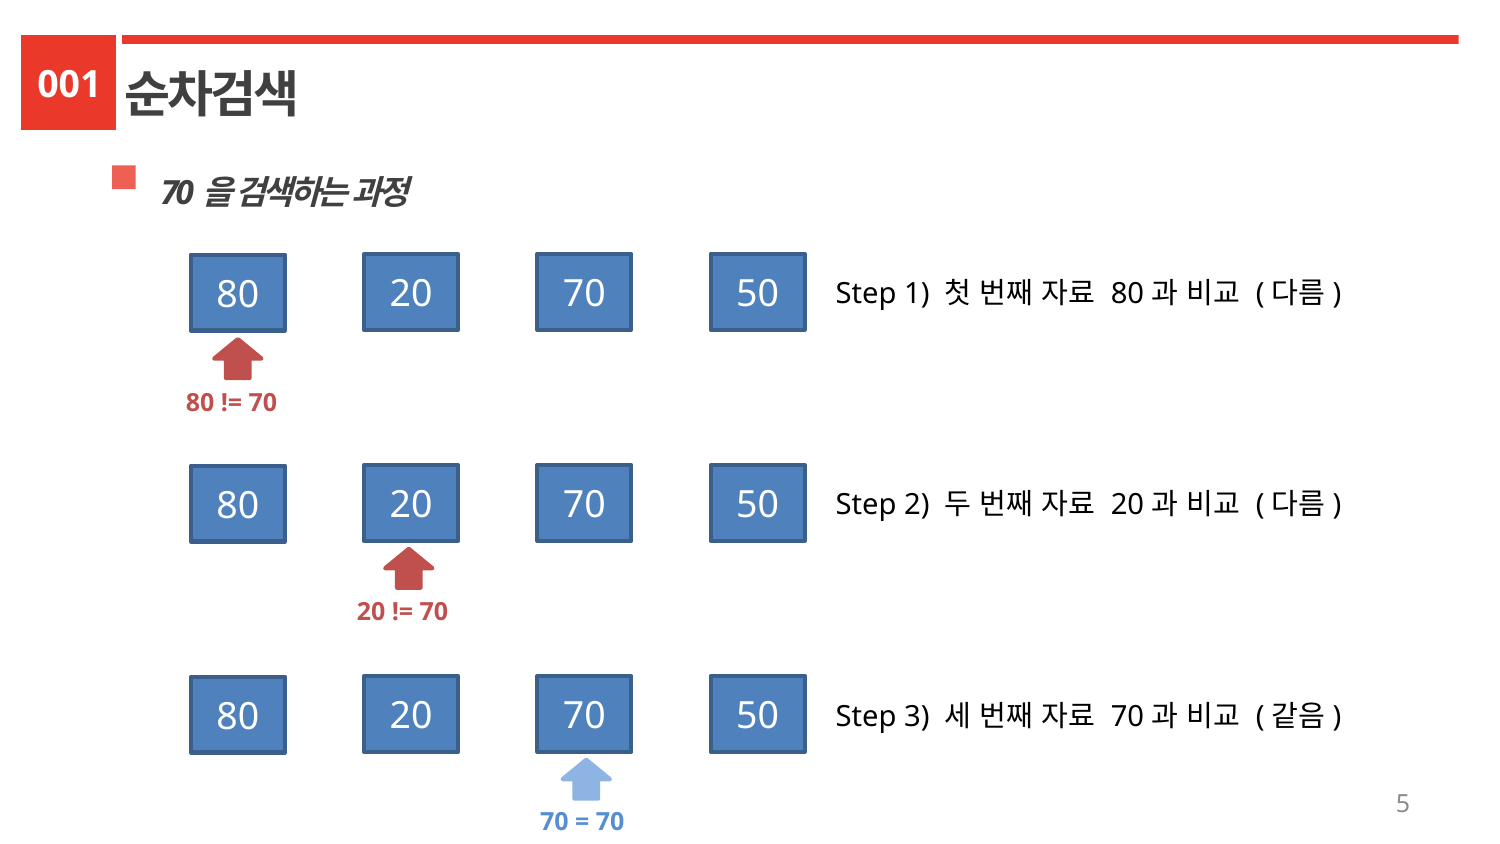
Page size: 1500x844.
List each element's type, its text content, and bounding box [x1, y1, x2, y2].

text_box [190, 675, 805, 753]
text_box [560, 760, 612, 798]
text_box [212, 338, 264, 378]
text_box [15, 35, 123, 130]
text_box Step 2) 두 번째 자료 20과 비교 (다름) [820, 477, 1447, 528]
text_box 80 != 70 [171, 378, 325, 424]
text_box Step 1) 첫 번째 자료 80과 비교 (다름) [820, 266, 1447, 317]
text_box 20 != 70 [342, 588, 496, 634]
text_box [190, 464, 805, 542]
text_box [383, 549, 435, 588]
text_box Step 3) 세 번째 자료 70과 비교 (같음) [820, 690, 1436, 740]
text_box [111, 164, 1379, 221]
text_box 70 = 70 [525, 798, 680, 843]
slide_number 5 [1074, 782, 1425, 827]
text_box 순차검색 [126, 54, 691, 130]
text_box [190, 253, 805, 331]
text_box [120, 33, 1461, 46]
